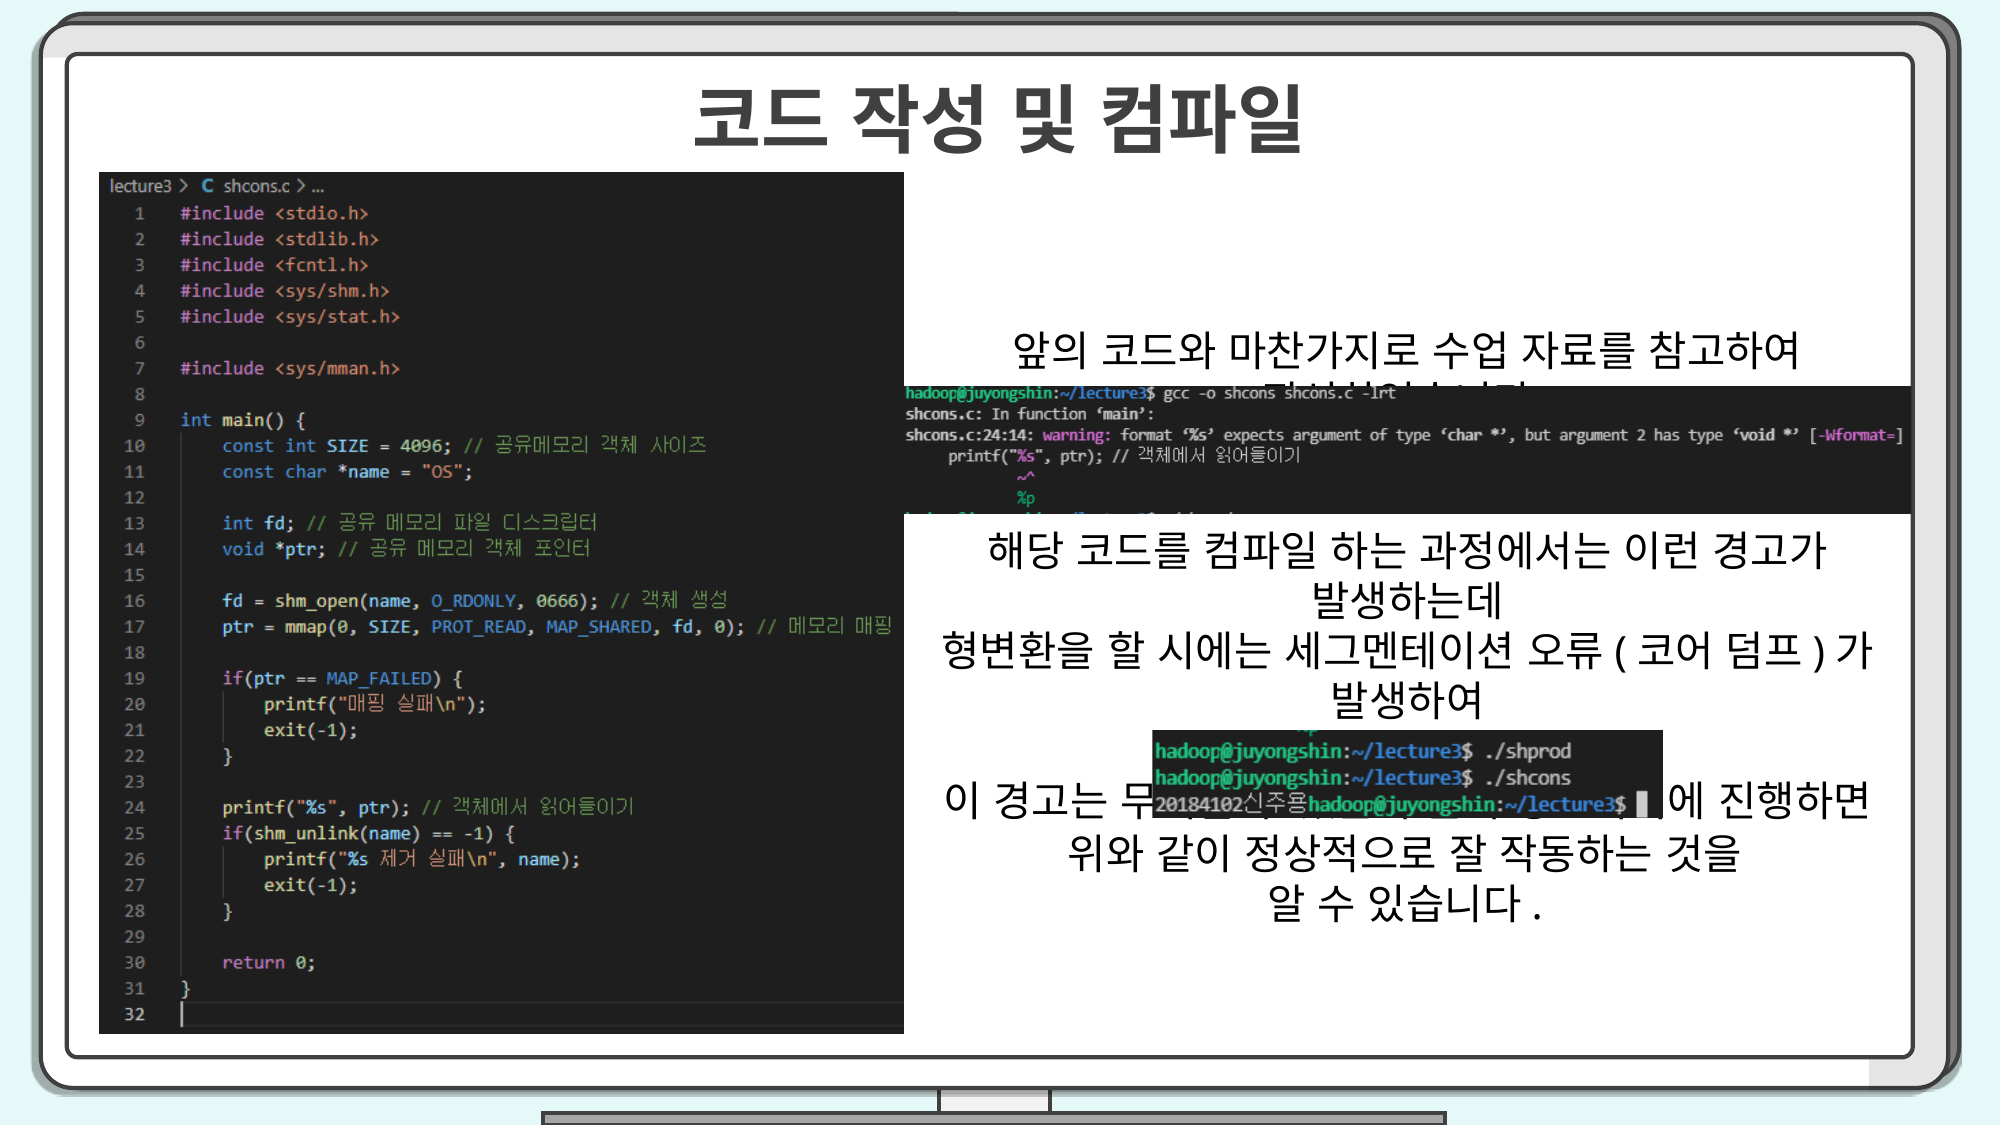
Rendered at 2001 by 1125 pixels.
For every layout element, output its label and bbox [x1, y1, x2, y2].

picture [1152, 730, 1663, 818]
picture [99, 172, 1912, 1034]
text_box [40, 13, 1960, 1125]
